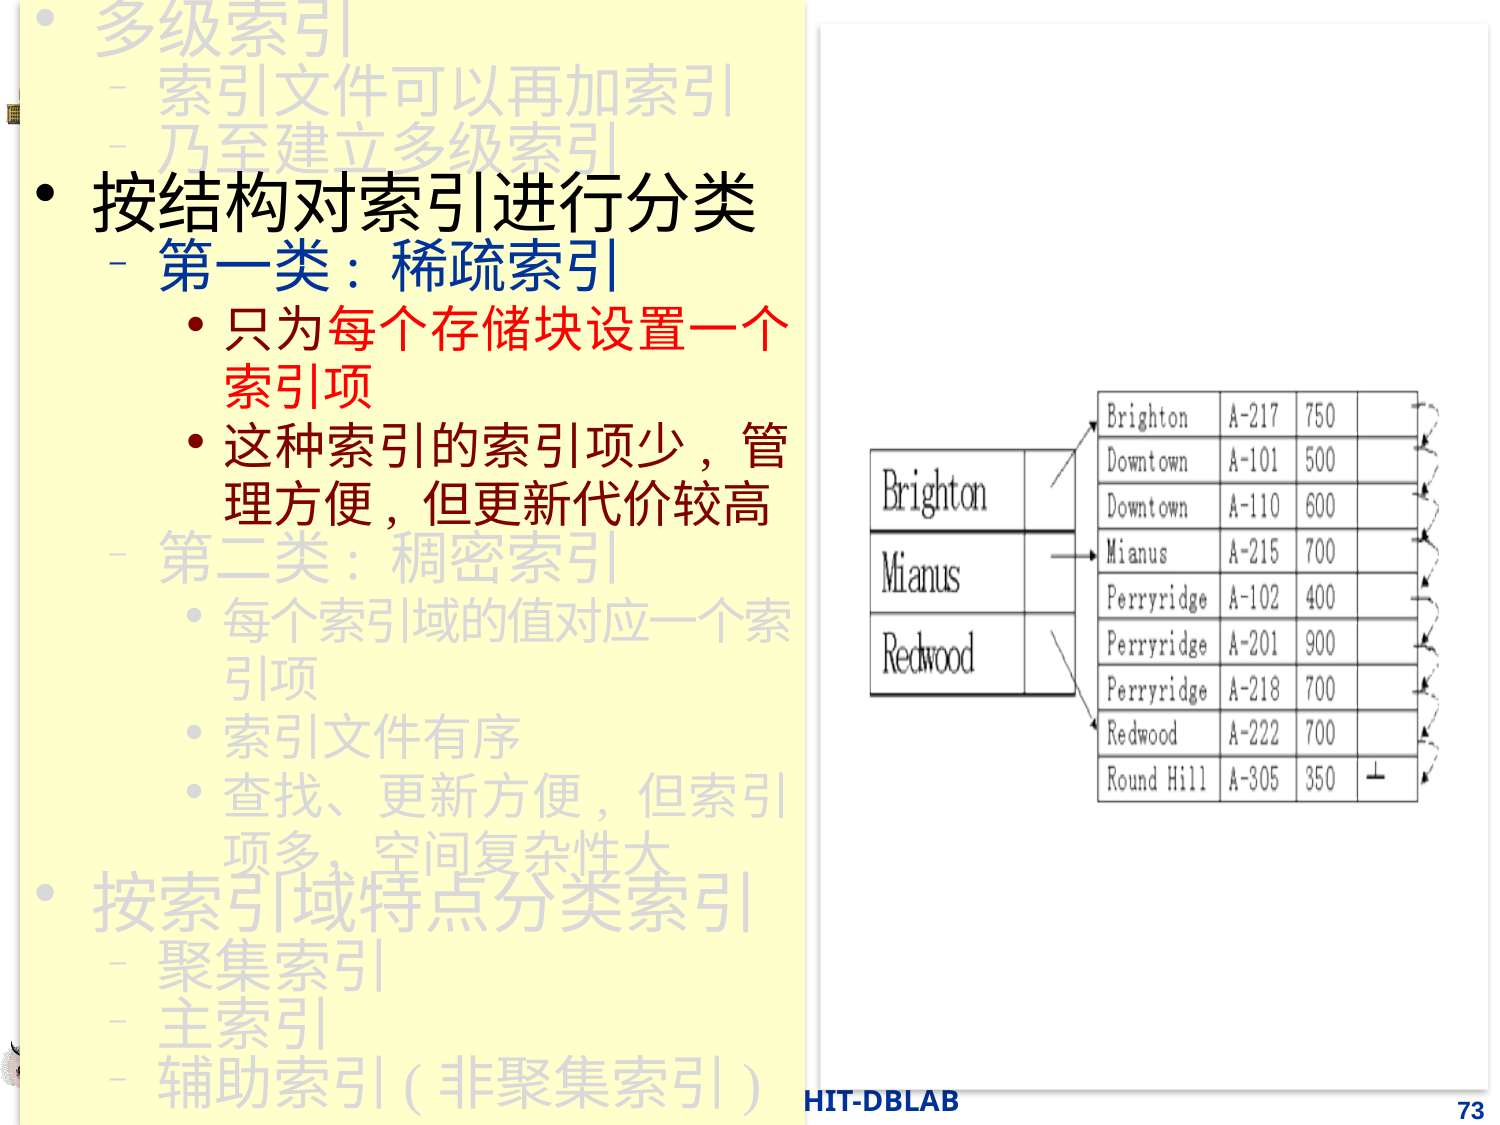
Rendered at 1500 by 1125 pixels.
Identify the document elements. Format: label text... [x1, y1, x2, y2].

text_box 多级索引 索引文件可以再加索引 乃至建立多级索引 按结构对索引进行分类 第一类: 稀疏索引 只为每个存储块设置一个索引项 这种索引的索引项少, 管理方便, 但更新代价较高 第二类: 稠密索引 每个索引域的值对应一个索引项 索引文件有序 查找、更新方便, 但索引项多，空间复杂性大 按索引域特点分类索引 聚集索引 主索引 辅助索引(非聚集索引) [20, 0, 806, 1125]
picture [866, 386, 1442, 809]
slide_number 73 [1437, 1087, 1500, 1125]
picture [0, 24, 20, 182]
footer HIT-DBLAB [810, 1074, 1238, 1125]
text_box [820, 23, 1489, 1090]
